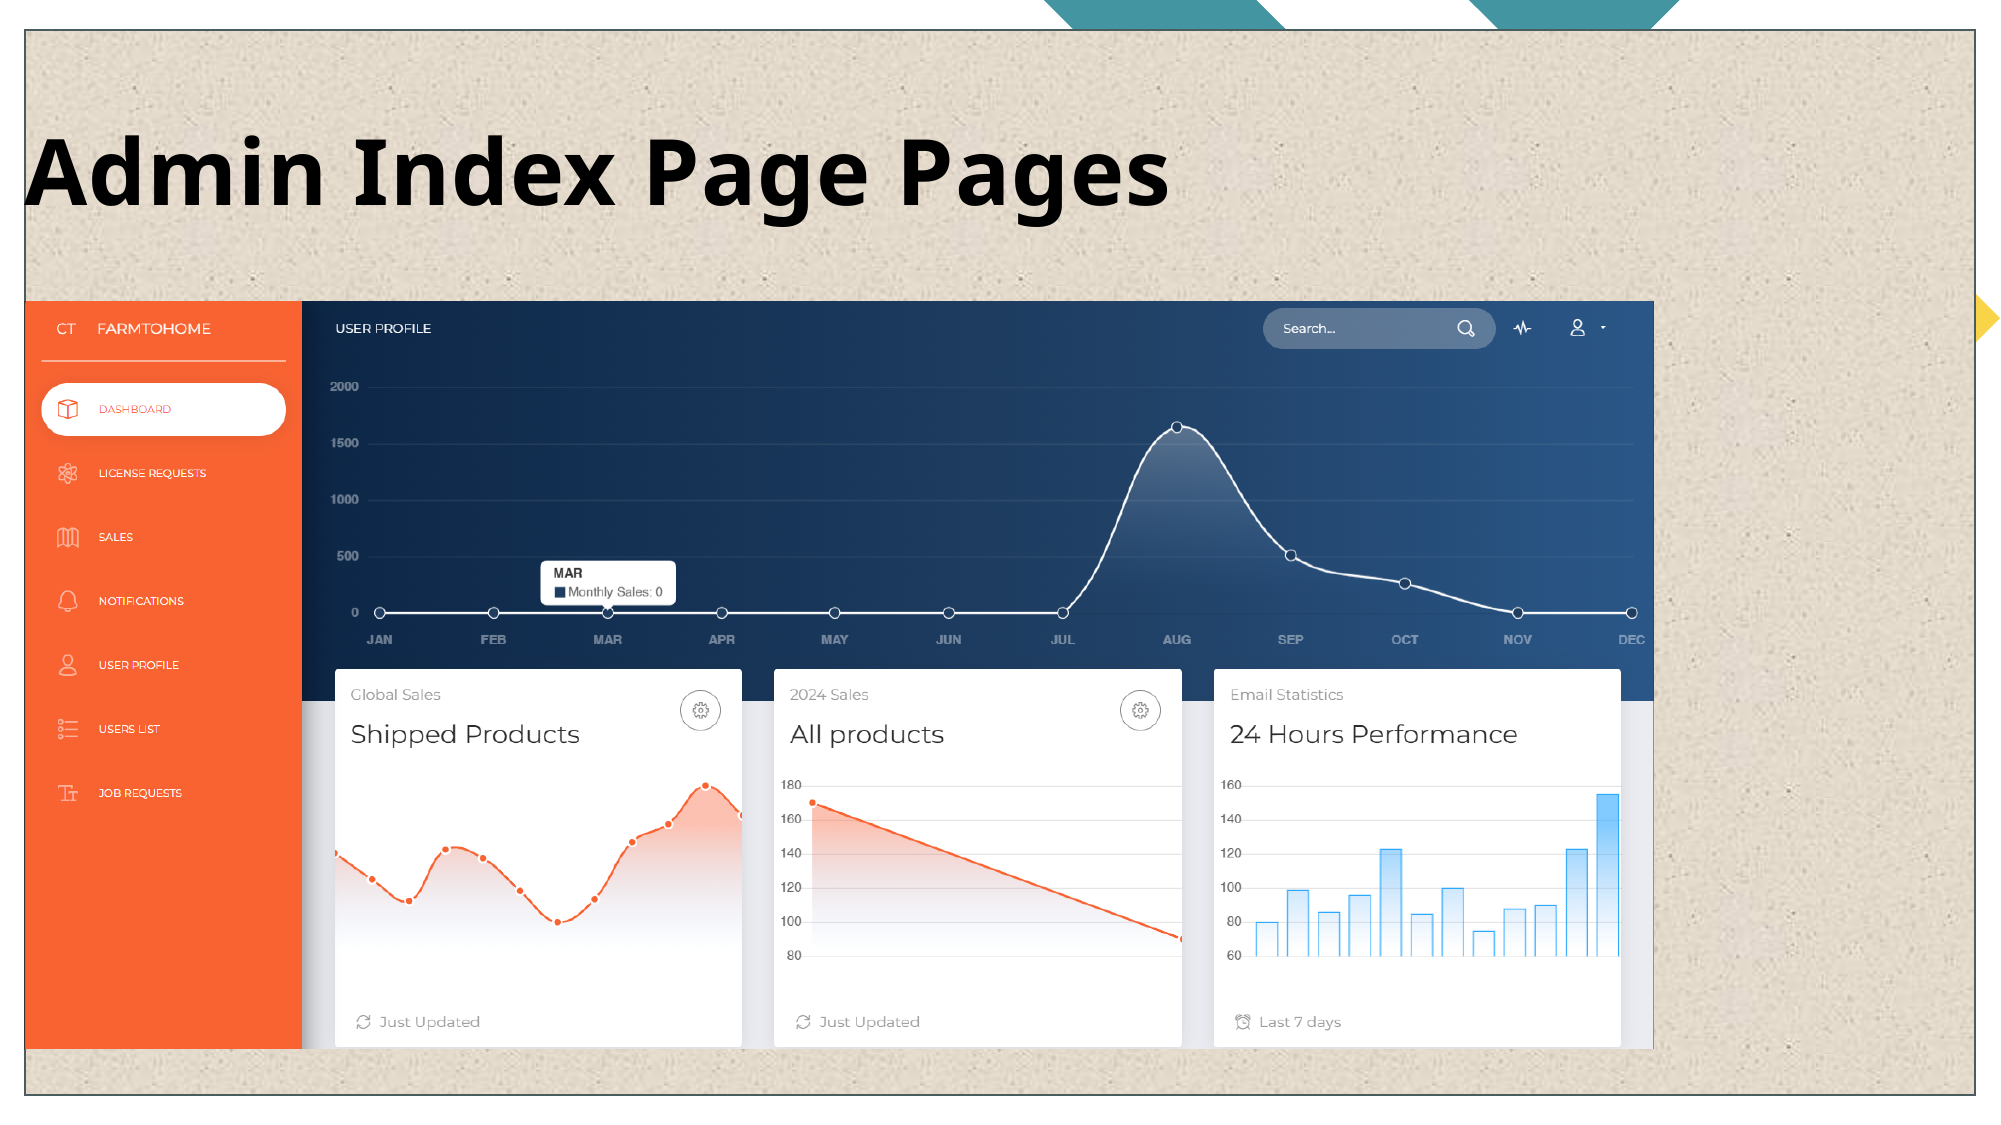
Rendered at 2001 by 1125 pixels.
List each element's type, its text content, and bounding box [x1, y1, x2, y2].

picture [24, 301, 1654, 1049]
title Admin Index Page Pages [24, 0, 1565, 224]
text_box [24, 29, 1976, 1096]
